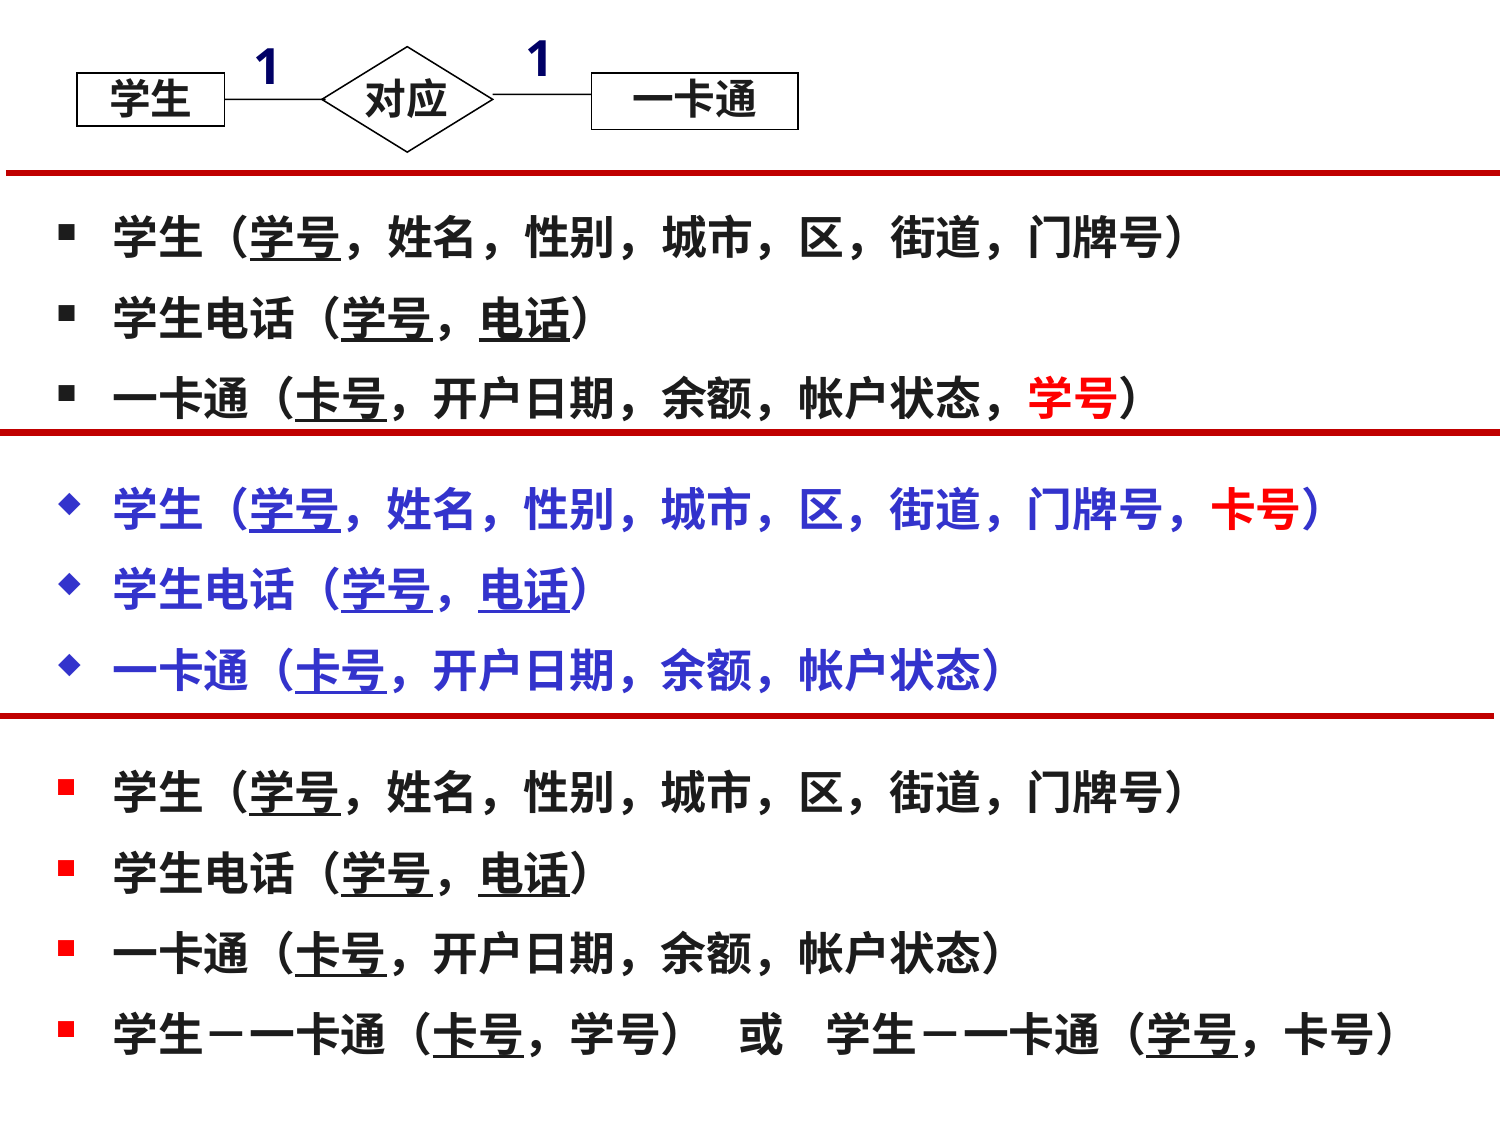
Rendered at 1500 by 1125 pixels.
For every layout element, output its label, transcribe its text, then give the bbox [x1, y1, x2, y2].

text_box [76, 18, 799, 153]
list 学生（学号，姓名，性别，城市，区，街道，门牌号） 学生电话（学号，电话） 一卡通（卡号，开户日期，余额，帐户状态，学号） [41, 184, 1400, 429]
text_box 学生（学号，姓名，性别，城市，区，街道，门牌号） 学生电话（学号，电话） 一卡通（卡号，开户日期，余额，帐户状态） 学生－一卡通（卡号，学号） 或 学生－一卡通（学号，卡号） [41, 739, 1471, 1095]
text_box 学生（学号，姓名，性别，城市，区，街道，门牌号，卡号） 学生电话（学号，电话） 一卡通（卡号，开户日期，余额，帐户状态） [41, 456, 1400, 705]
